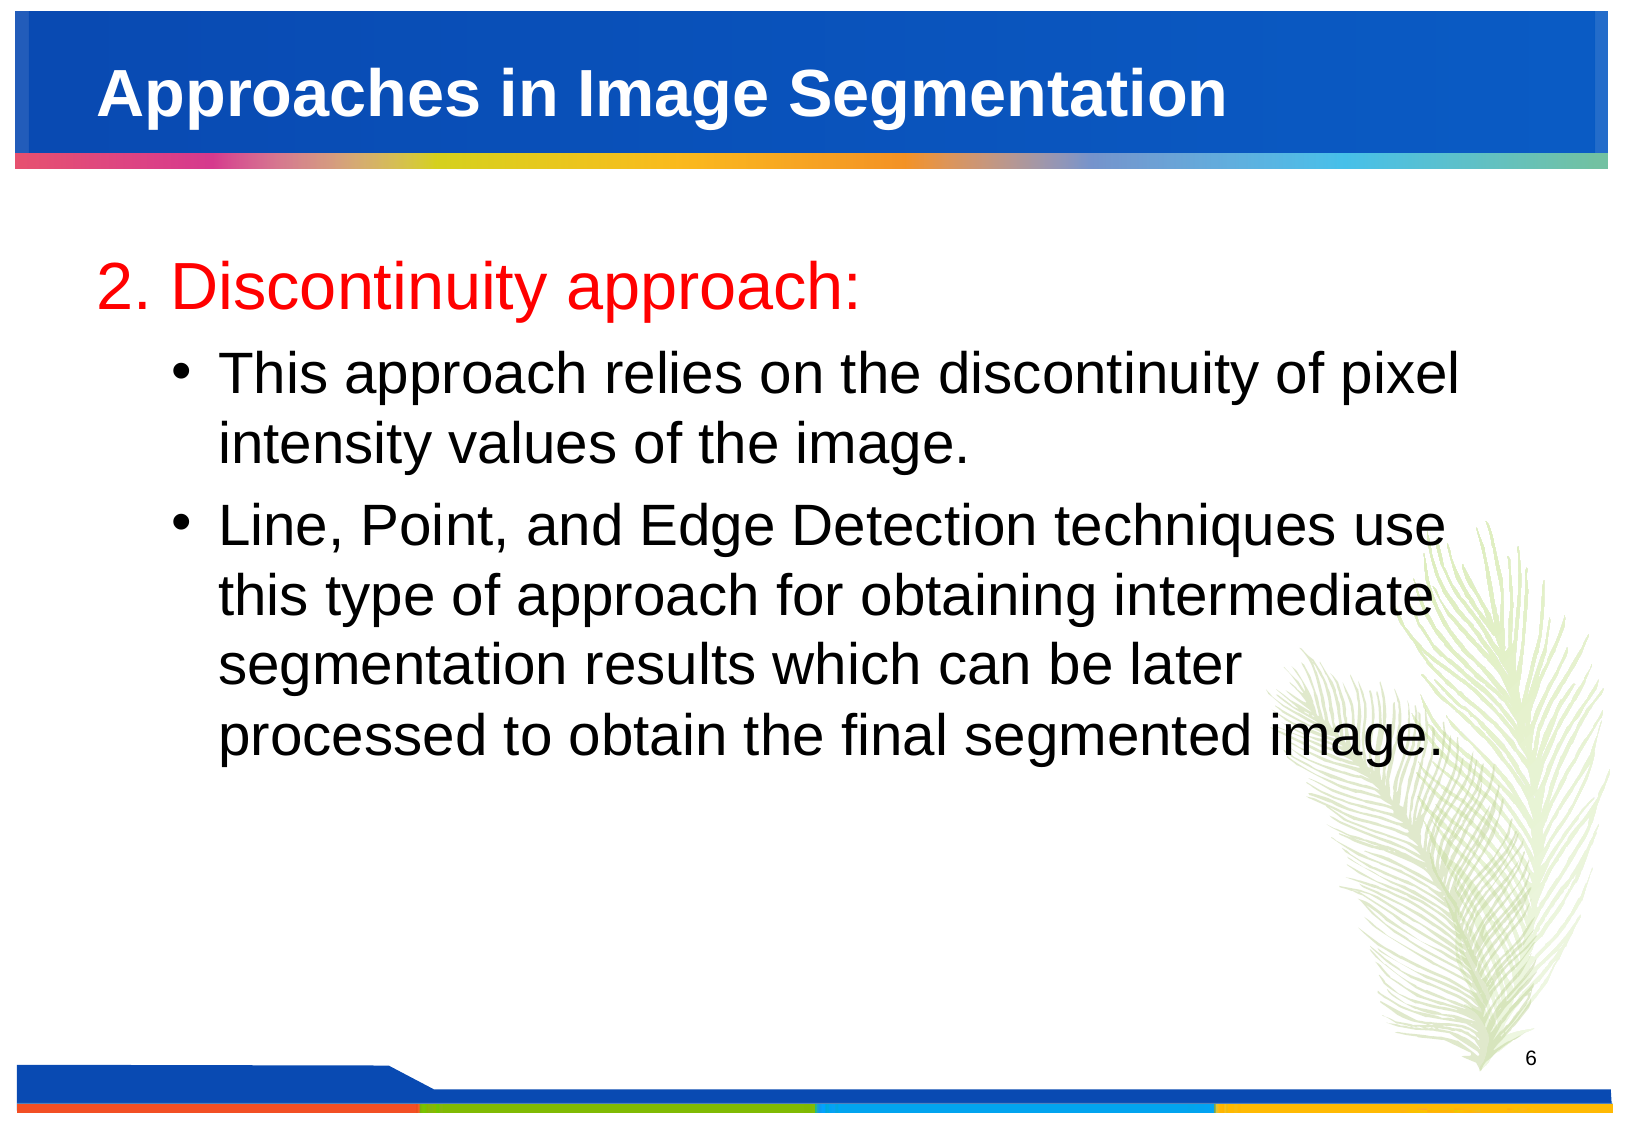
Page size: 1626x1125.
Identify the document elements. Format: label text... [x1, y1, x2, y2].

picture [15, 11, 1608, 169]
title Approaches in Image Segmentation [81, 18, 1625, 162]
picture [1215, 1104, 1613, 1113]
slide_number ‹#› [1264, 1037, 1552, 1085]
picture [17, 1104, 824, 1113]
list 2. Discontinuity approach: This approach relies on the discontinuity of pixel intensity values of the image. Line, Point, and Edge Detection techniques use this type of approach for obtaining intermediate segmentation results which can be later processed to obtain the final segmented image. [81, 235, 1544, 1013]
